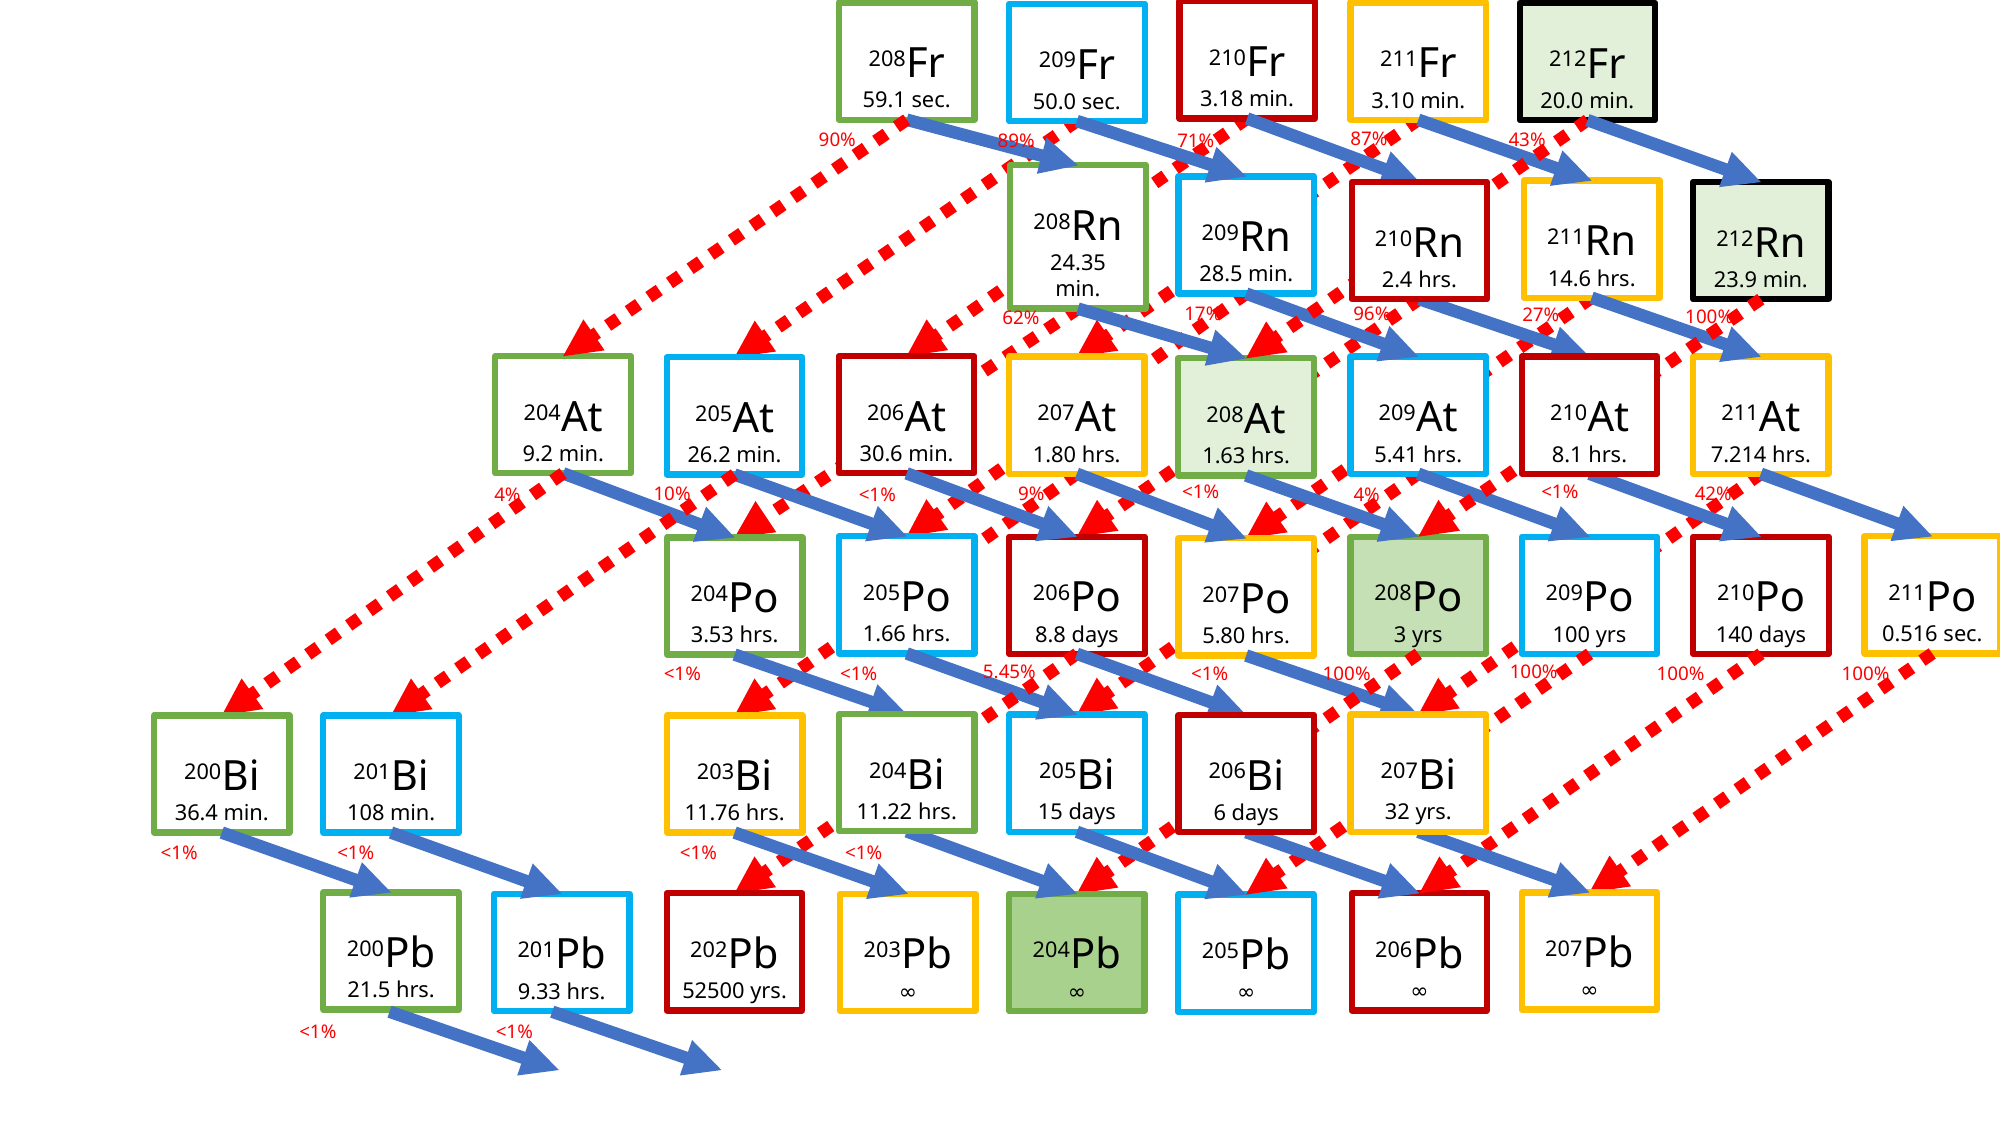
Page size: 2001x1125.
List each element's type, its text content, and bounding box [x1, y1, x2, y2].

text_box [390, 833, 562, 894]
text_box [1247, 476, 1418, 536]
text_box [735, 475, 907, 536]
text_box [734, 833, 908, 894]
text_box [1246, 654, 1590, 832]
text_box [221, 474, 564, 715]
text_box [389, 1011, 552, 1070]
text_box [906, 832, 1077, 893]
text_box 203Pb ∞ [840, 893, 976, 1011]
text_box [907, 177, 1076, 356]
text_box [1418, 832, 1590, 892]
text_box 206Pb ∞ [1351, 894, 1488, 1011]
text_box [1761, 474, 1933, 536]
text_box 204Pb ∞ [1009, 893, 1145, 1011]
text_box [1246, 120, 1588, 358]
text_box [552, 1011, 722, 1070]
text_box 202Pb 52500 yrs. [666, 893, 803, 1011]
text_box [1076, 832, 1246, 894]
text_box 200Bi 36.4 min. [154, 715, 290, 833]
text_box 201Bi 108 min. [323, 715, 459, 833]
text_box 211Po 0.516 sec. [1864, 536, 2000, 654]
text_box 200Pb 21.5 hrs. [323, 892, 459, 1010]
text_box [906, 474, 1077, 536]
text_box 211Rn 14.6 hrs. [1588, 182, 1660, 298]
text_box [906, 357, 1076, 474]
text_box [734, 654, 1076, 833]
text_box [221, 833, 390, 892]
text_box 211Fr 3.10 min. [1350, 2, 1487, 120]
text_box 201Pb 9.33 hrs. [493, 893, 630, 1011]
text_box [735, 537, 1076, 654]
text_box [1418, 536, 1761, 654]
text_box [1587, 120, 1761, 182]
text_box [1590, 654, 1761, 893]
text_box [1076, 357, 1246, 474]
text_box <1% [279, 1011, 356, 1050]
text_box 212Rn 23.9 min. [1693, 182, 1829, 300]
text_box 205Pb ∞ [1178, 894, 1314, 1012]
text_box 210Po 140 days [1761, 536, 1829, 654]
text_box 203Bi 11.76 hrs. [666, 715, 734, 833]
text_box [1246, 832, 1420, 893]
text_box 208Fr 59.1 sec. [838, 2, 975, 120]
text_box <1% [660, 833, 734, 871]
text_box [1761, 654, 1933, 892]
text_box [1418, 299, 1761, 536]
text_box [1076, 122, 1246, 176]
text_box 210Fr 3.18 min. [1179, 1, 1315, 119]
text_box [1076, 538, 1418, 654]
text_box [1076, 715, 1246, 832]
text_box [1246, 358, 1418, 476]
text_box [734, 357, 906, 475]
text_box 212Fr 20.0 min. [1519, 2, 1656, 120]
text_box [907, 121, 1078, 177]
text_box 205At 26.2 min. [666, 357, 734, 474]
text_box 209Fr 50.0 sec. [1009, 3, 1145, 119]
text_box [1076, 474, 1247, 538]
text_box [563, 121, 907, 356]
text_box 211At 7.214 hrs. [1761, 356, 1829, 474]
text_box 207Pb ∞ [1521, 893, 1658, 1010]
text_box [1076, 654, 1247, 715]
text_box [1076, 176, 1246, 356]
text_box <1% [141, 833, 218, 871]
text_box 204At 9.2 min. [495, 356, 631, 474]
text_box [564, 475, 735, 715]
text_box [1077, 296, 1246, 358]
